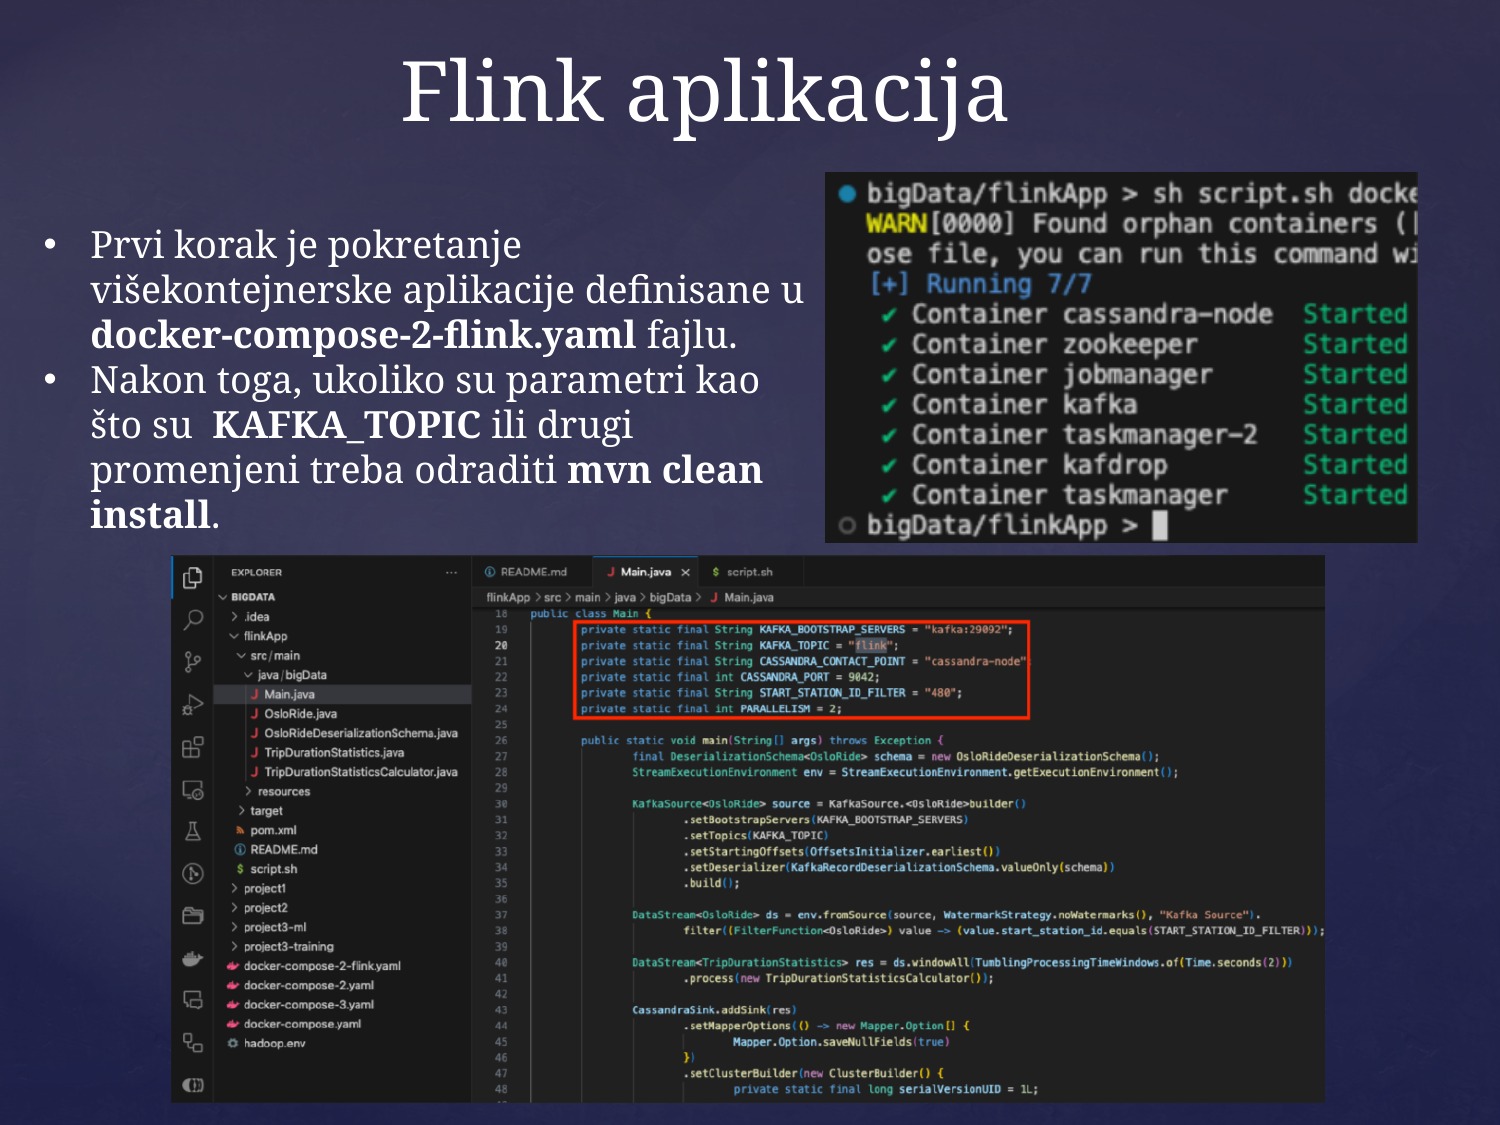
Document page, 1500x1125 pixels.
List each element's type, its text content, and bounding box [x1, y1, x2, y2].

text_box Flink aplikacija [385, 30, 1026, 146]
text_box Prvi korak je pokretanje višekontejnerske aplikacije definisane u docker-compose-2-flink.yaml fajlu. Nakon toga, ukoliko su parametri kao što su KAFKA_TOPIC ili drugi promenjeni treba odraditi mvn clean install. [28, 213, 814, 544]
picture [824, 172, 1419, 544]
picture [170, 554, 1325, 1103]
